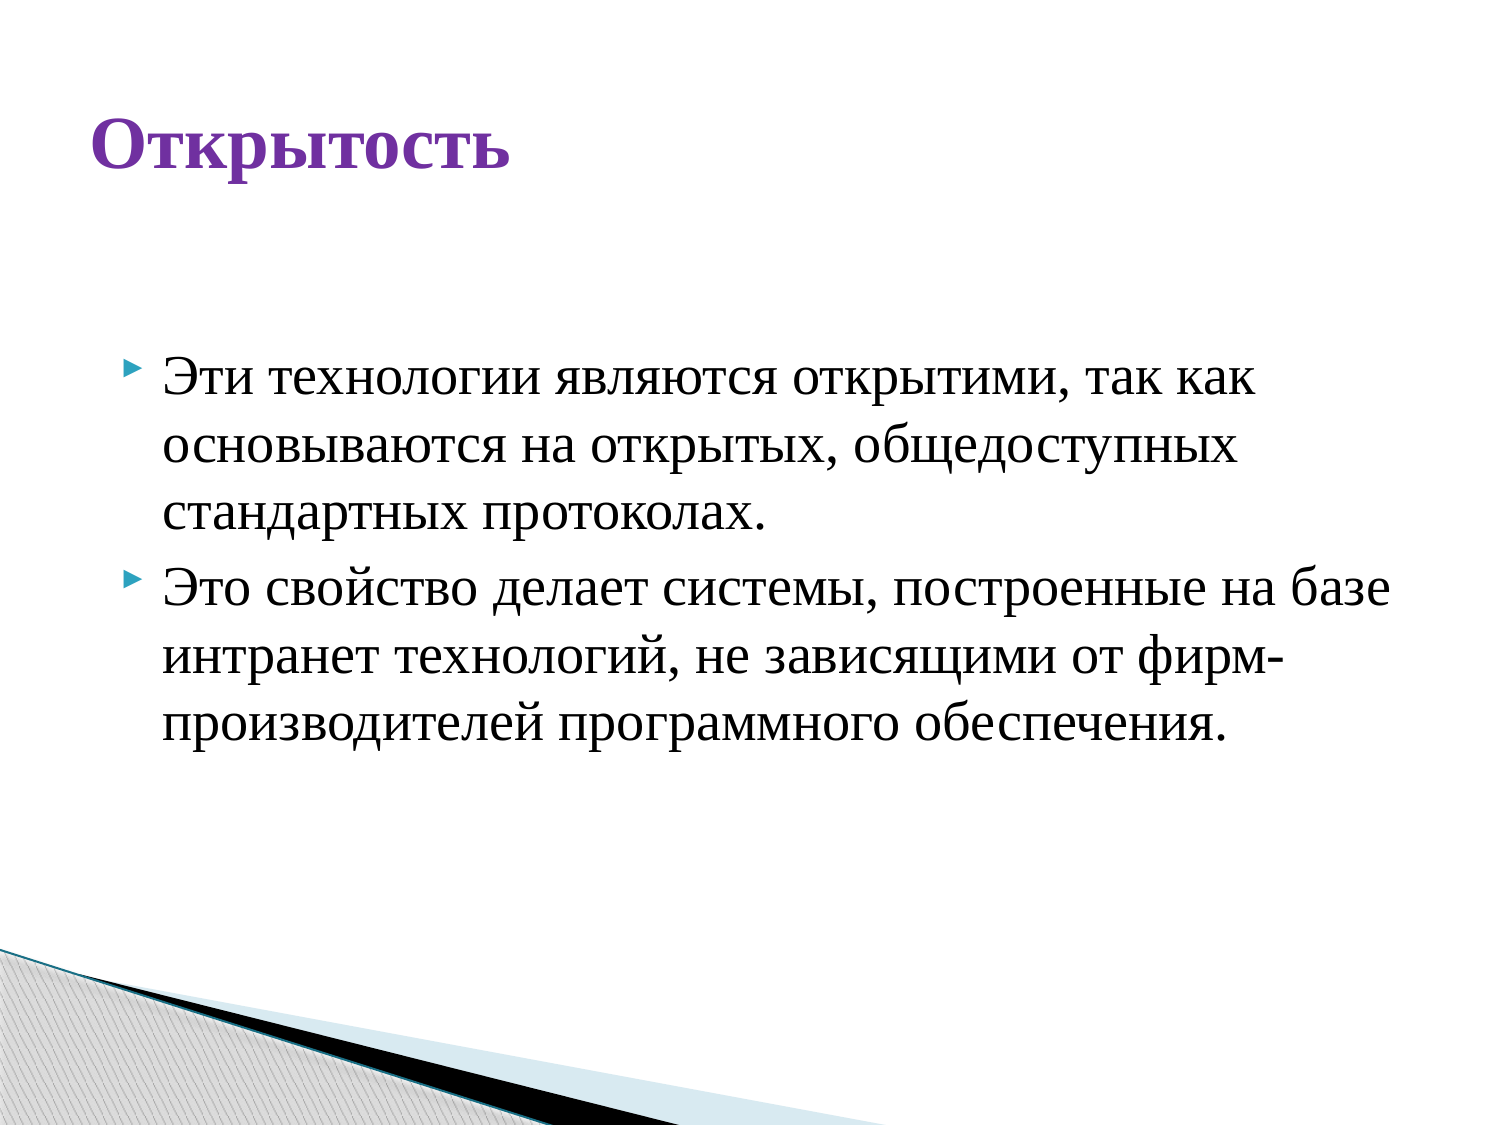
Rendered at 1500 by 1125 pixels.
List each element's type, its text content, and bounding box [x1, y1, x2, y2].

title Открытость [75, 45, 1425, 233]
list Эти технологии являются открытими, так как основываются на открытых, общедоступных стандартных протоколах. Это свойство делает системы, построенные на базе интранет технологий, не зависящими от фирм-производителей программного обеспечения. [87, 330, 1470, 1007]
